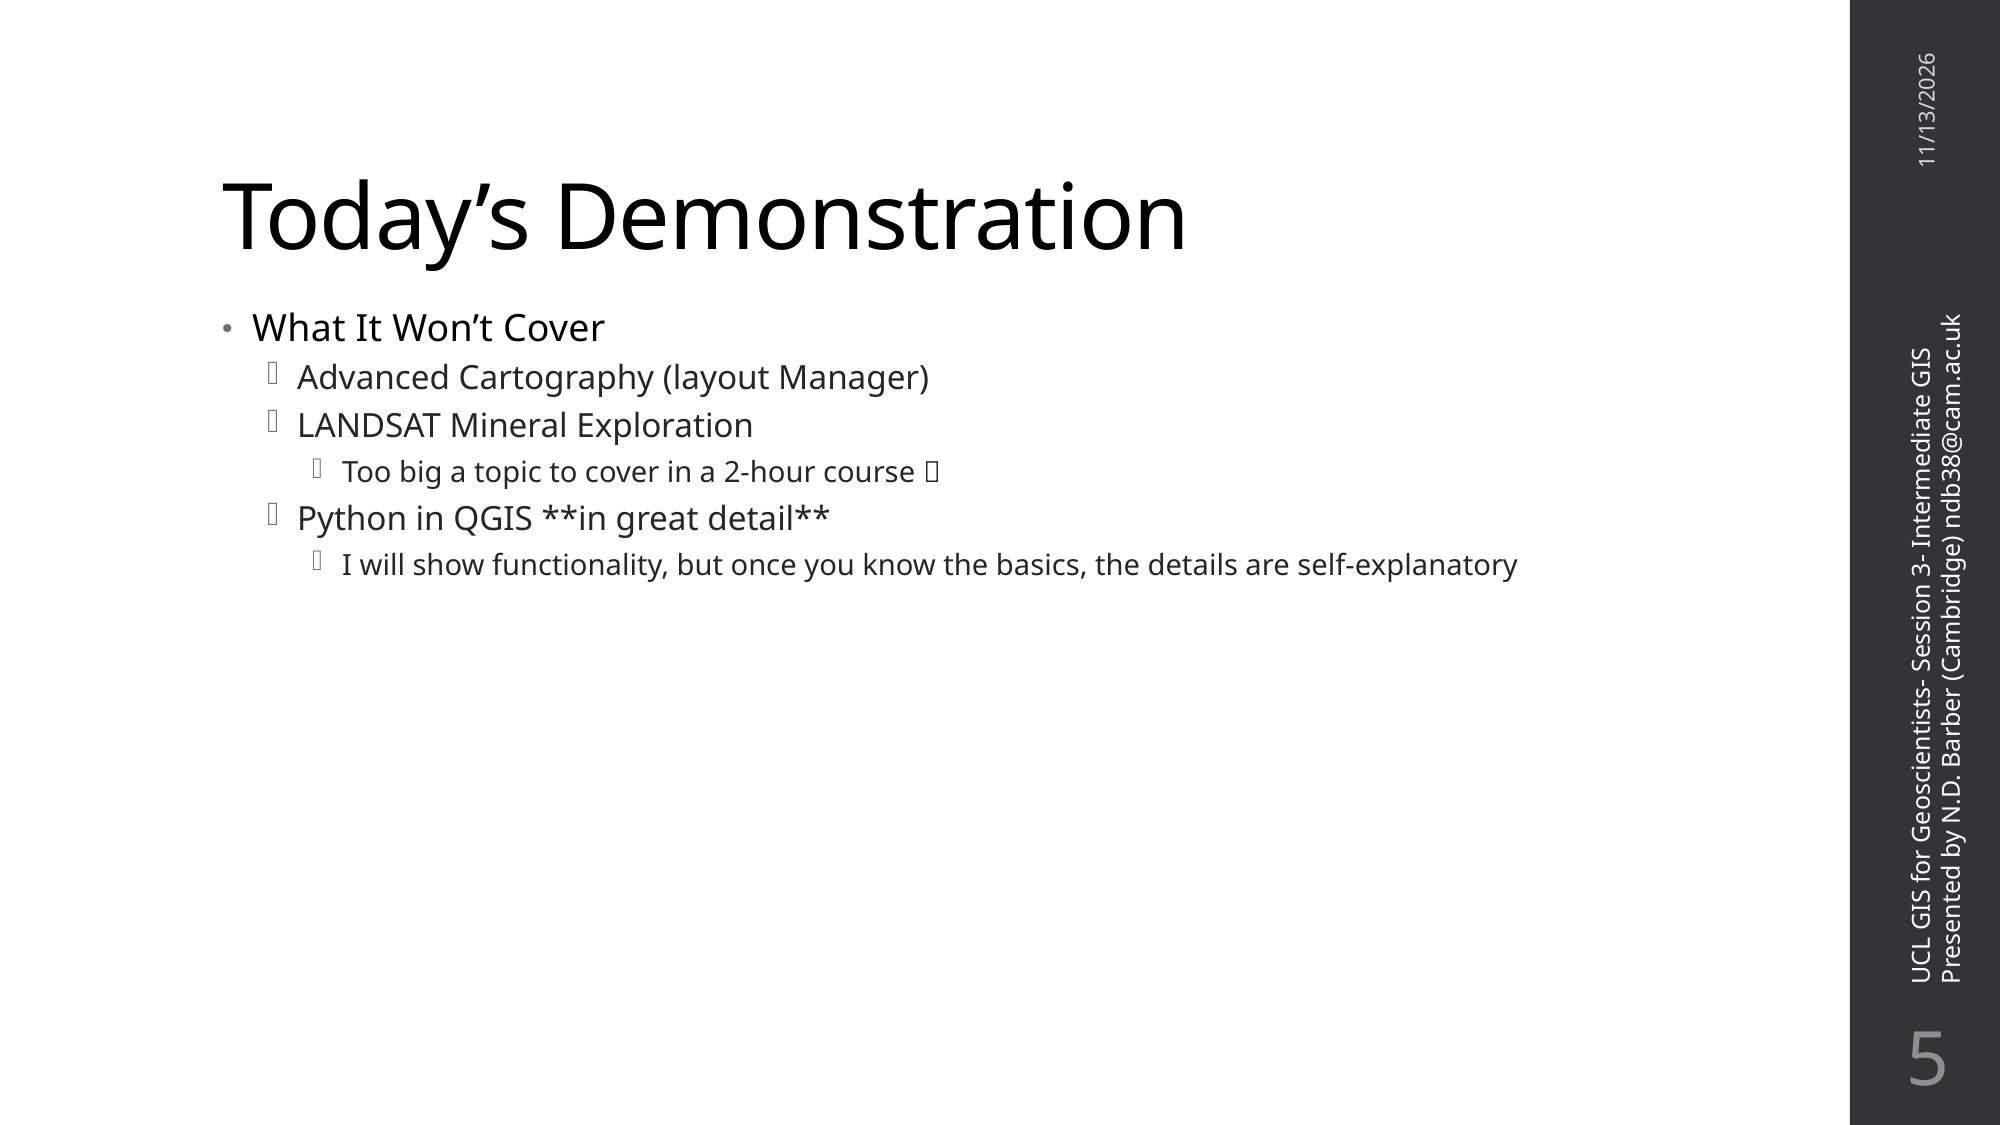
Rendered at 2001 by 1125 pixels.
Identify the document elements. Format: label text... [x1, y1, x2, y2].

footer UCL GIS for Geoscientists- Session 3- Intermediate GIS Presented by N.D. Barber (Cambridge) ndb38@cam.ac.uk [1897, 225, 1958, 999]
title Today’s Demonstration [206, 60, 1797, 278]
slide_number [1897, 37, 1958, 225]
list What It Won’t Cover Advanced Cartography (layout Manager) LANDSAT Mineral Exploration Too big a topic to cover in a 2-hour course  Python in QGIS **in great detail** I will show functionality, but once you know the basics, the details are self-explanatory [206, 299, 1617, 1014]
slide_number 4 [1852, 1012, 2000, 1110]
